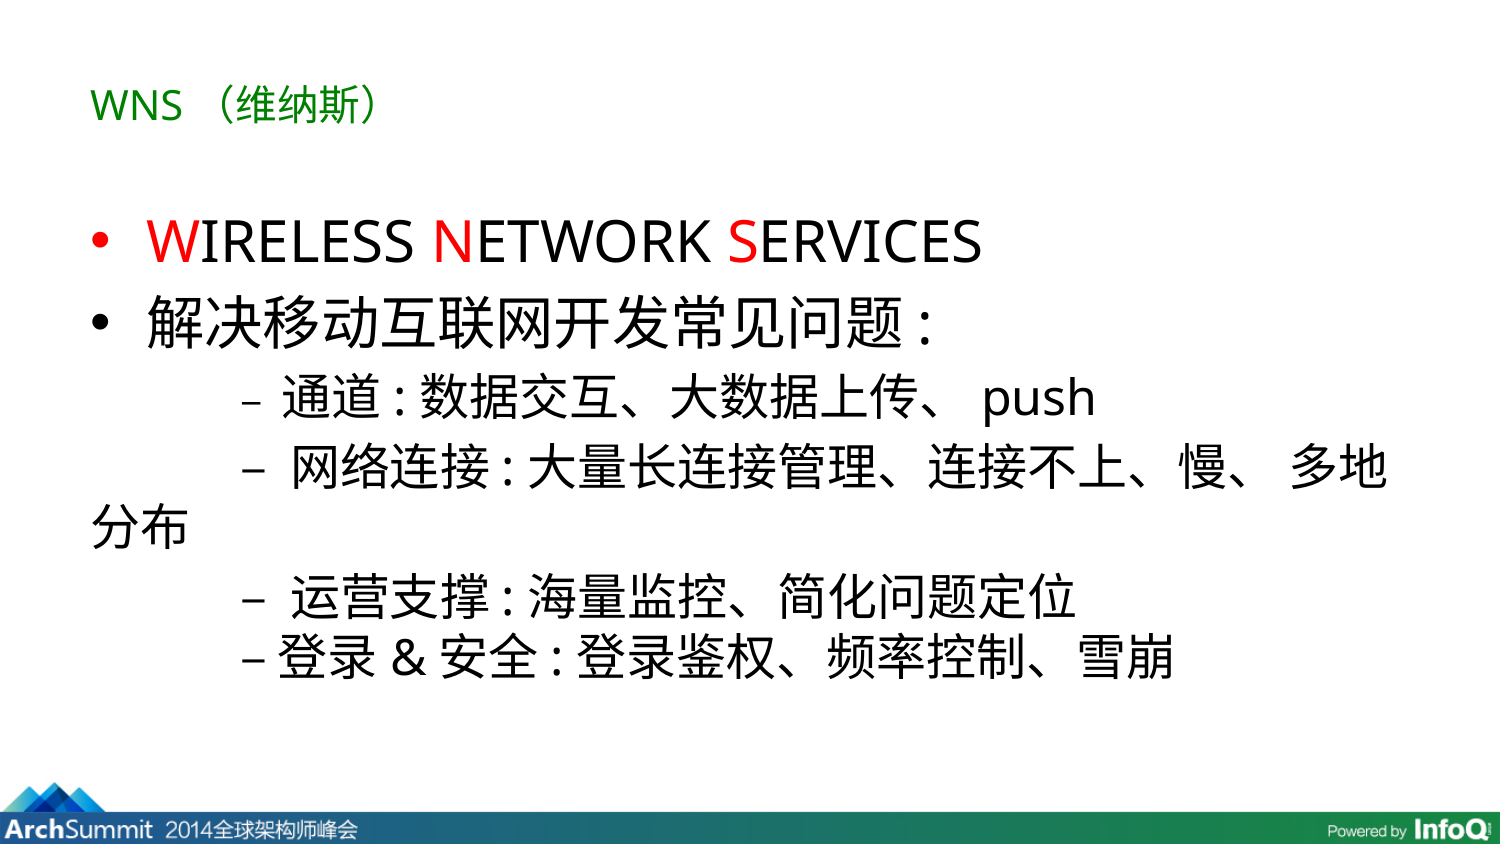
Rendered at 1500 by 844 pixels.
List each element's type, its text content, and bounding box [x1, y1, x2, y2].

picture [0, 0, 1500, 844]
list WIRELESS NETWORK SERVICES 解决移动互联网开发常见问题: – 通道:数据交互、大数据上传、push – 网络连接:大量长连接管理、连接不上、慢、 多地分布 – 运营支撑:海量监控、简化问题定位 – 登录&安全:登录鉴权、频率控制、雪崩 [75, 196, 1425, 754]
title WNS（维纳斯） [75, 33, 1425, 175]
